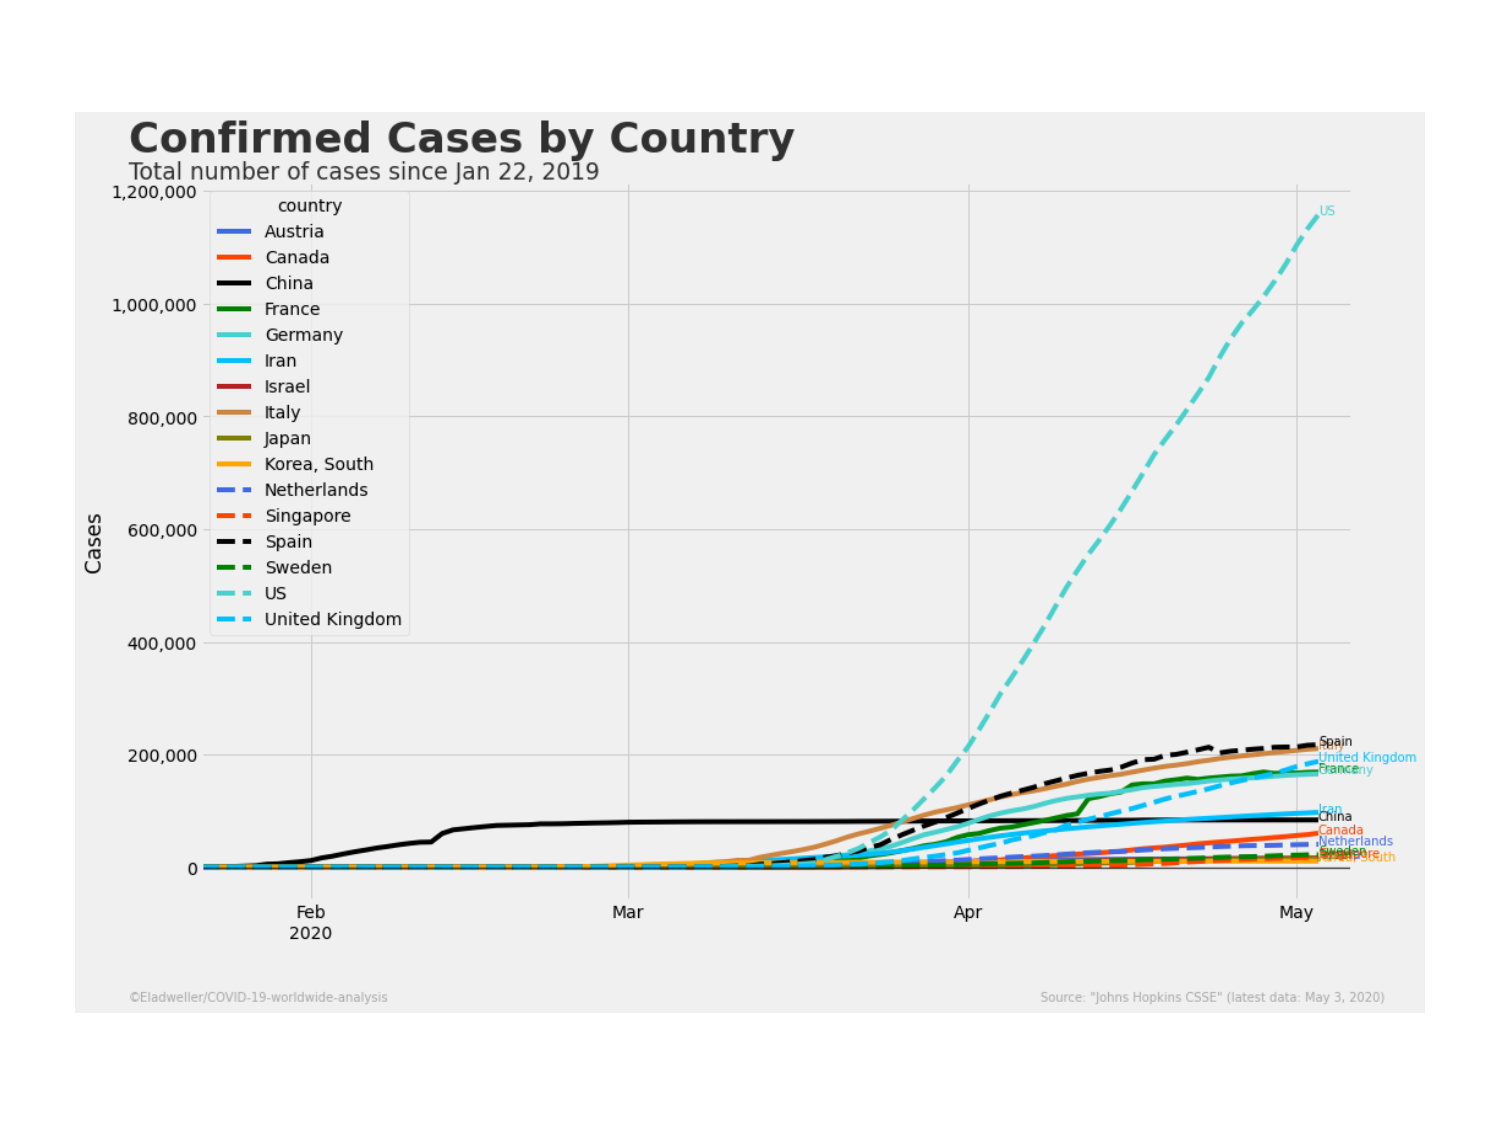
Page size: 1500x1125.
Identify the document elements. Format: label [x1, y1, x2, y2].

picture [74, 112, 1426, 1013]
